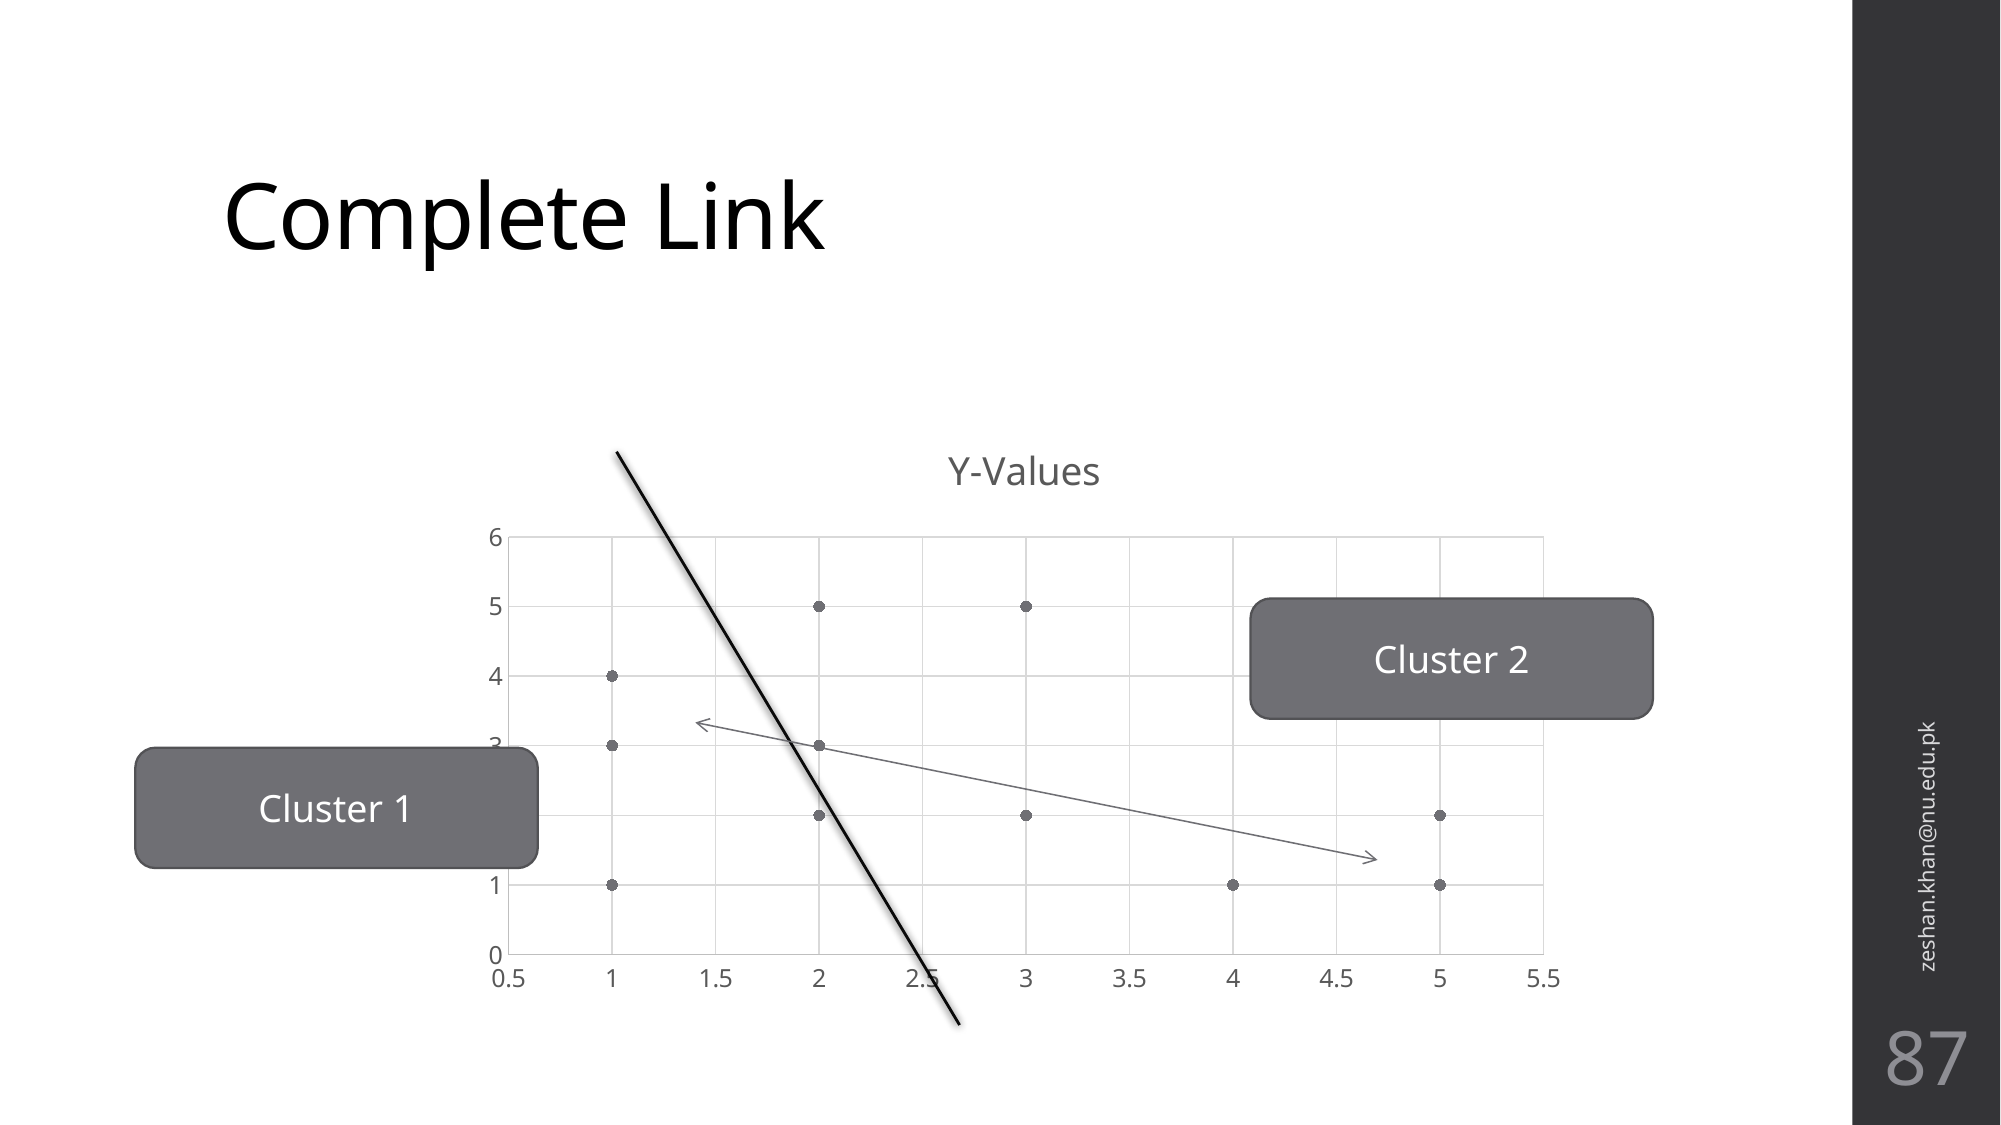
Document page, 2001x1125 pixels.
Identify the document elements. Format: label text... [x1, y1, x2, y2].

text_box Cluster 1 [134, 746, 459, 870]
text_box Cluster 2 [1591, 597, 1655, 720]
slide_number 87 [1852, 1012, 2000, 1110]
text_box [695, 722, 1378, 861]
footer zeshan.khan@nu.edu.pk [1897, 400, 1958, 988]
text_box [616, 451, 960, 1026]
title Complete Link [206, 60, 1797, 278]
chart [466, 411, 1584, 1008]
